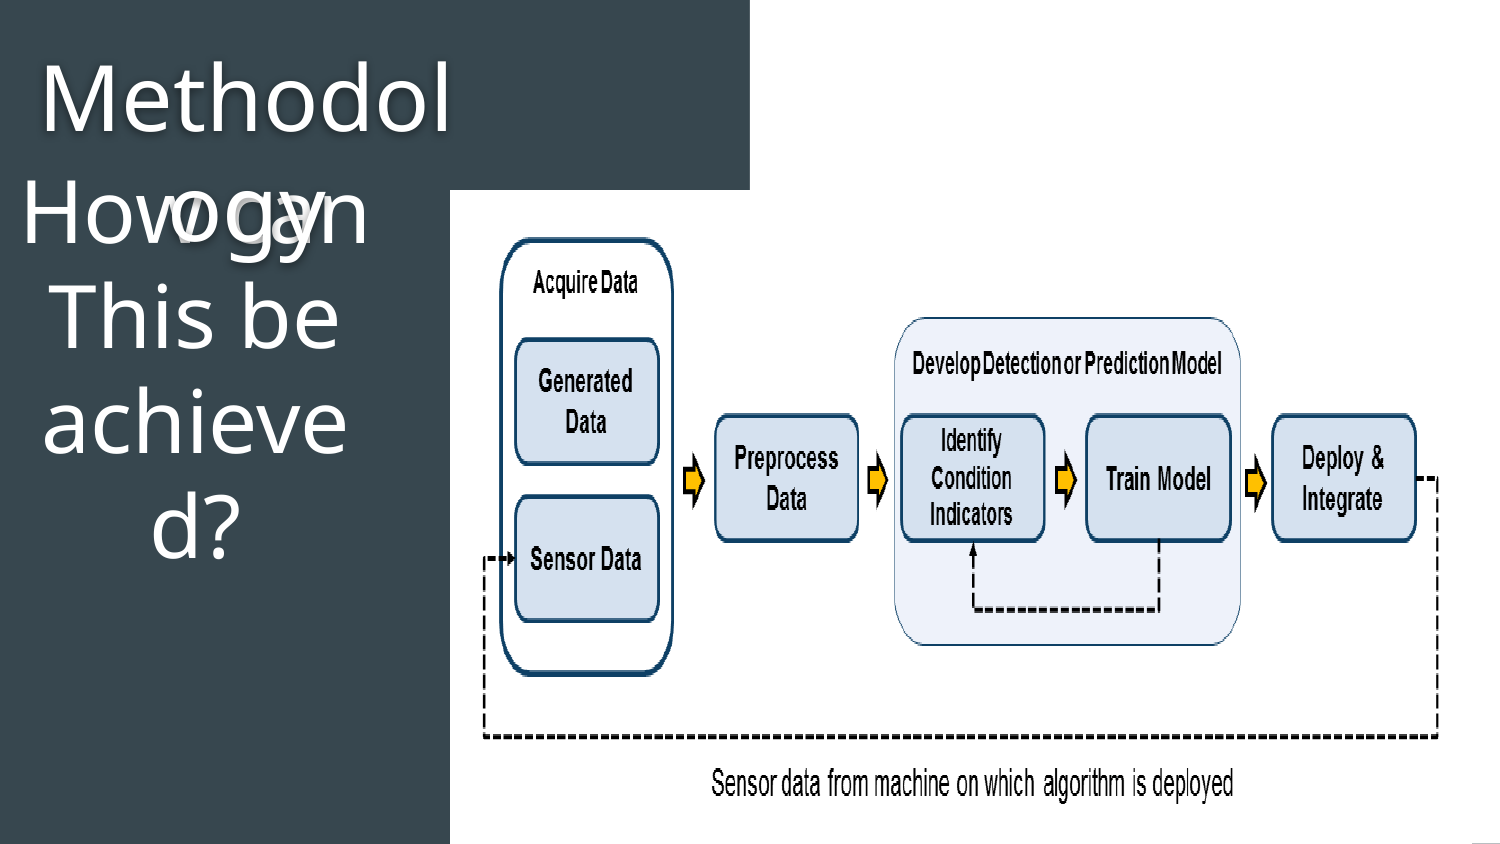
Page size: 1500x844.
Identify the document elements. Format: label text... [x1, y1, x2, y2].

text_box Methodology [9, 24, 483, 275]
subtitle [0, 466, 445, 688]
picture [450, 190, 1472, 844]
title How can This be achieved? [0, 252, 391, 466]
